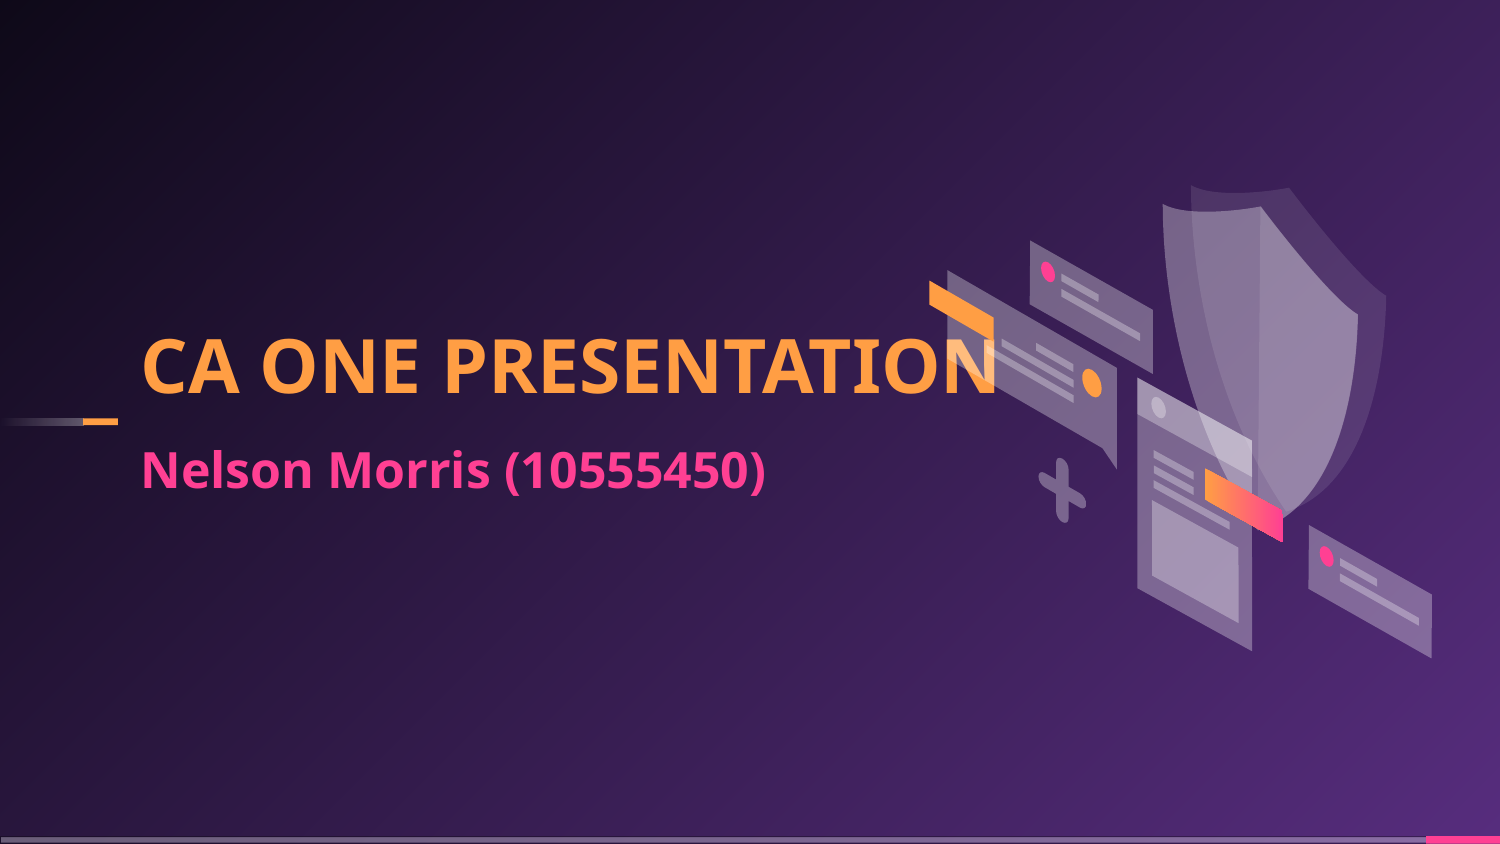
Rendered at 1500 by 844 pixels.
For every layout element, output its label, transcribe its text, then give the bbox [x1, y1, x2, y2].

subtitle Nelson Morris (10555450) [140, 445, 924, 516]
title CA ONE PRESENTATION [140, 219, 924, 410]
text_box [929, 184, 1433, 659]
